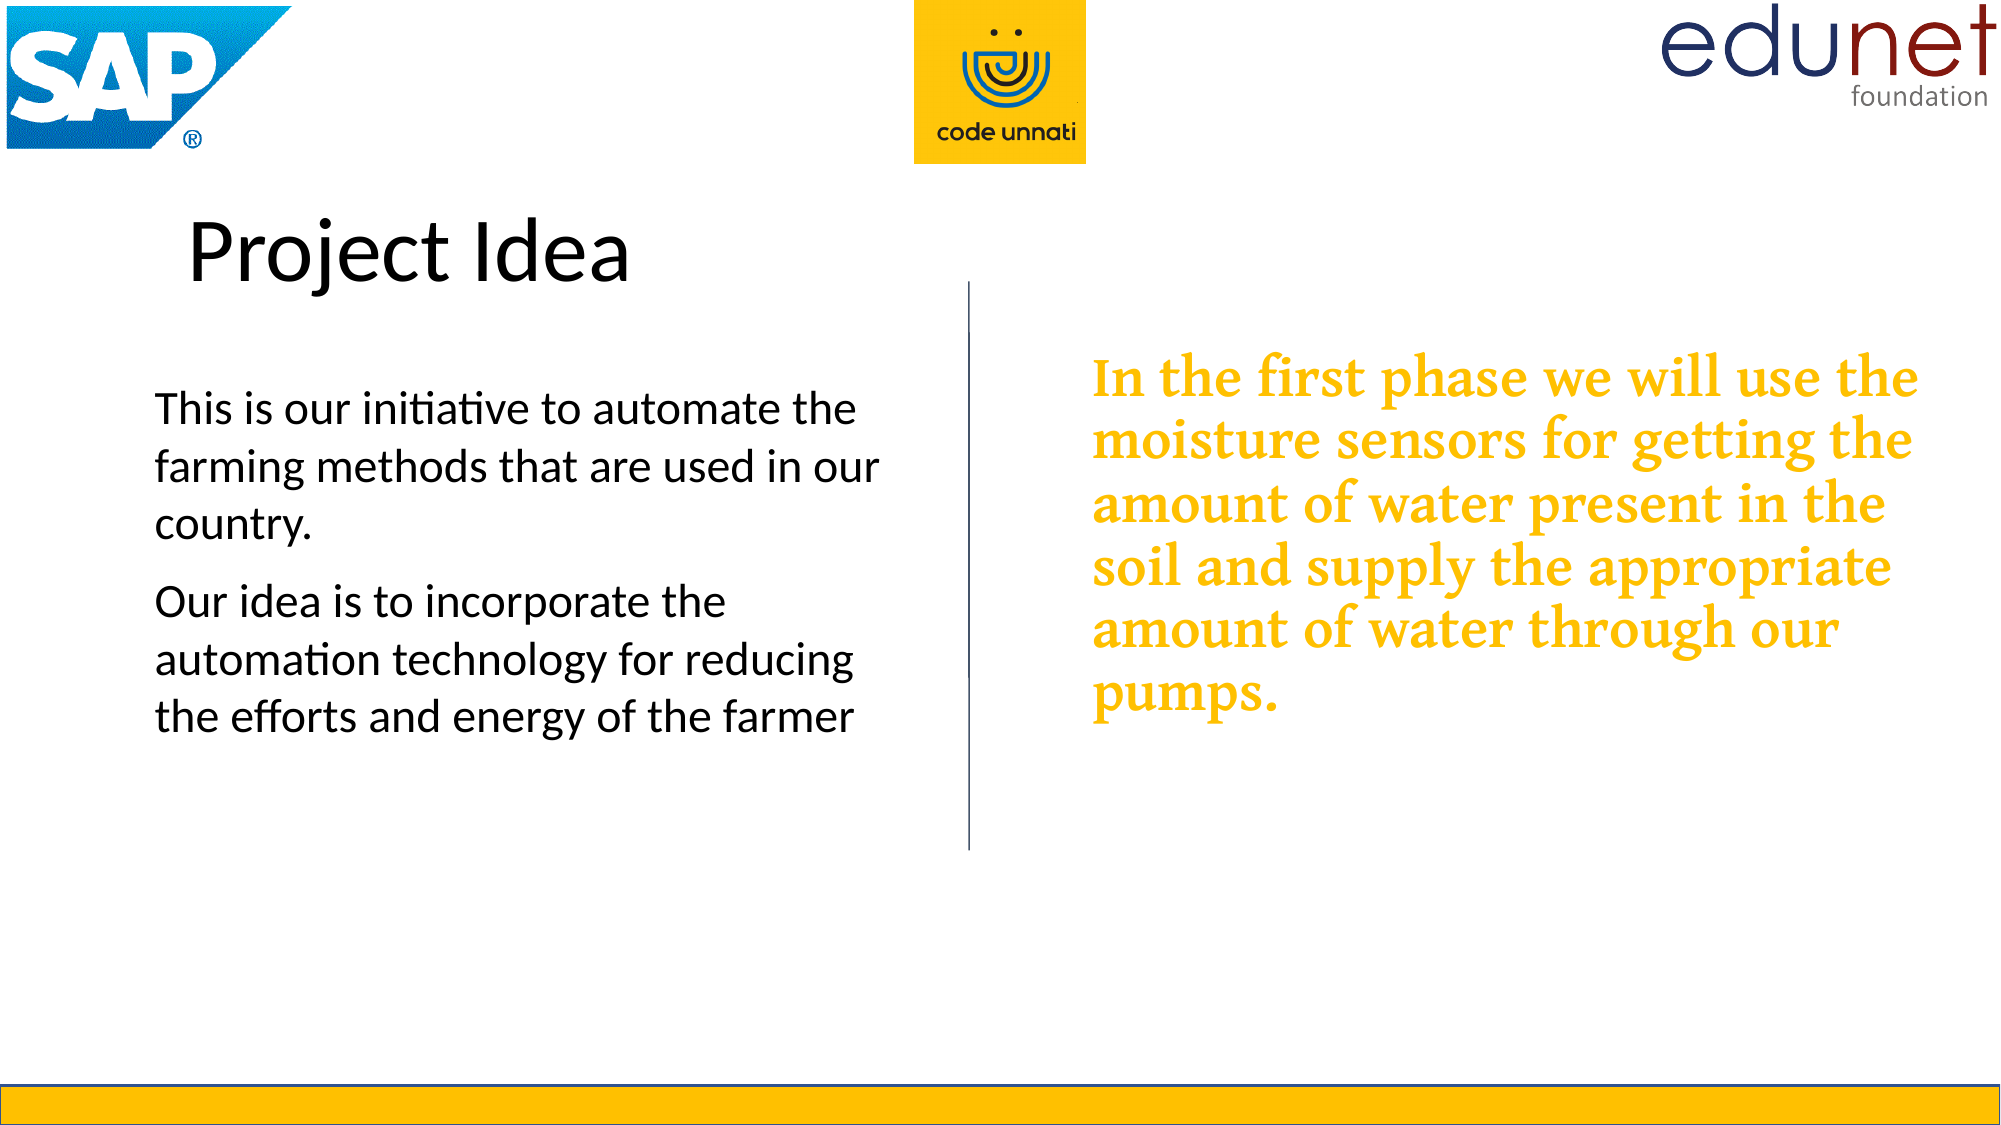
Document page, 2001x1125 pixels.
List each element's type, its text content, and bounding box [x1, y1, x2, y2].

picture [0, 0, 339, 157]
text_box This is our initiative to automate the farming methods that are used in our country. Our idea is to incorporate the automation technology for reducing the efforts and energy of the farmer [139, 361, 931, 758]
picture [1654, 0, 2000, 113]
picture [914, 0, 1086, 164]
title Project Idea [172, 195, 1751, 343]
list In the first phase we will use the moisture sensors for getting the amount of water present in the soil and supply the appropriate amount of water through our pumps. [1002, 338, 1988, 915]
